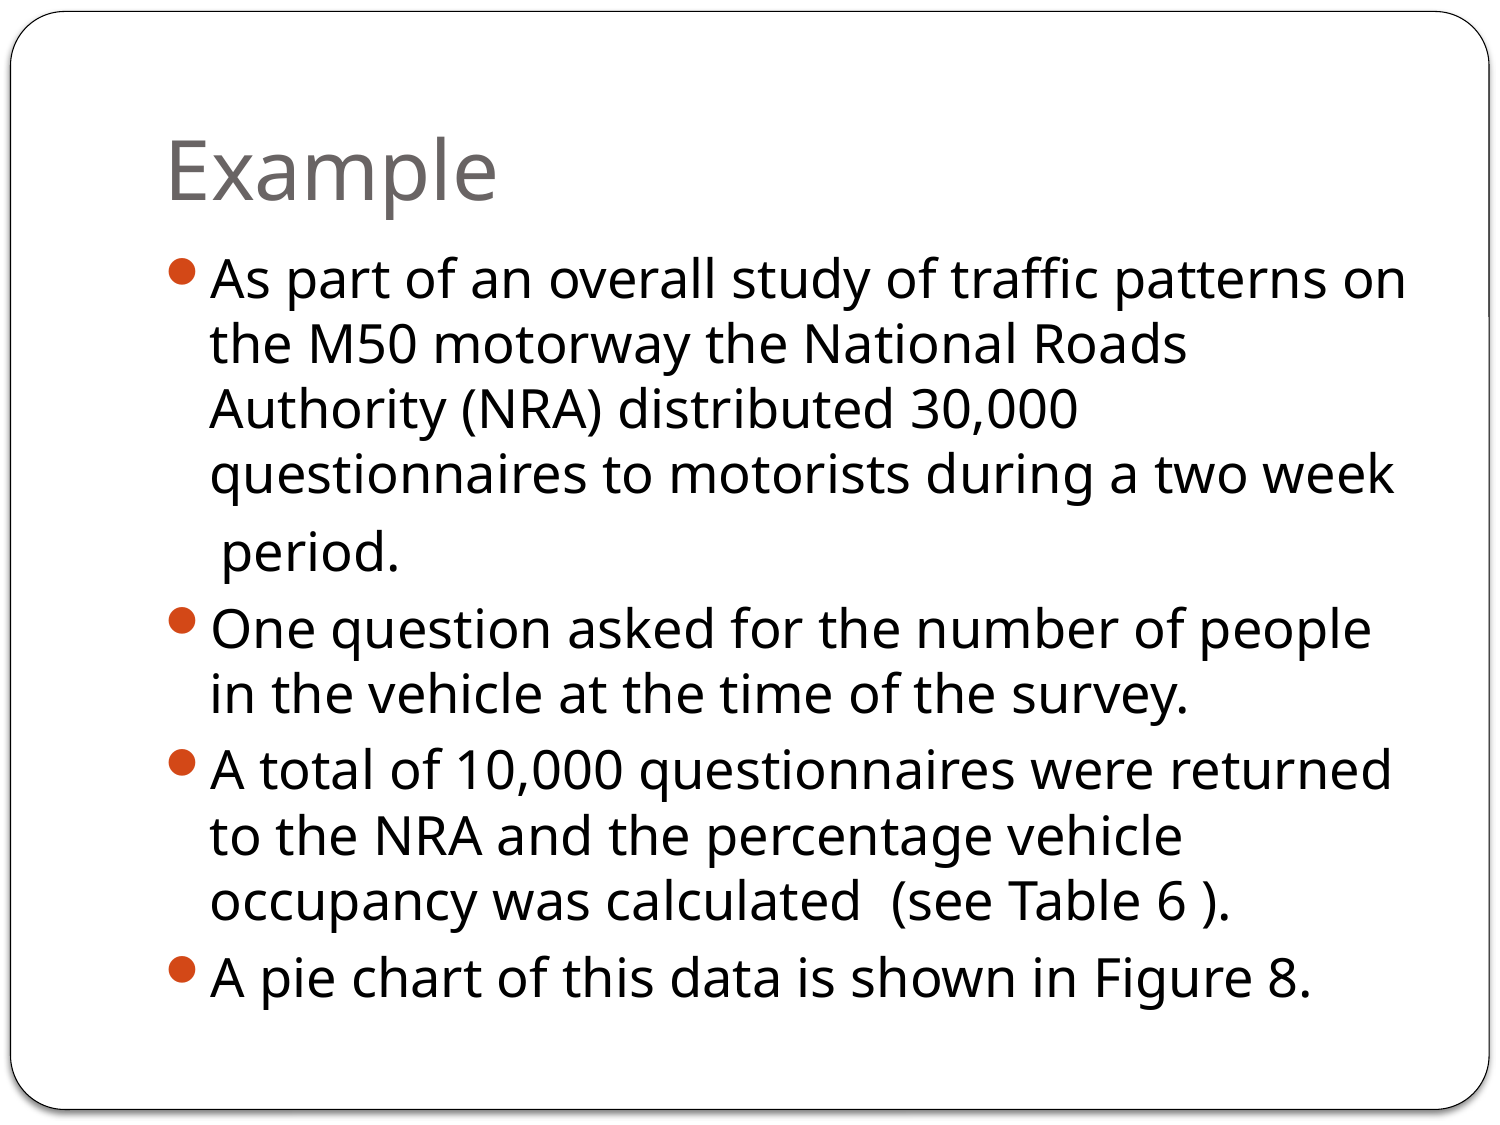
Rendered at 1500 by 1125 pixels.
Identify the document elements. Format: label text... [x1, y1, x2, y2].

list As part of an overall study of traffic patterns on the M50 motorway the National Roads Authority (NRA) distributed 30,000 questionnaires to motorists during a two week period. One question asked for the number of people in the vehicle at the time of the survey. A total of 10,000 questionnaires were returned to the NRA and the percentage vehicle occupancy was calculated (see Table 6 ). A pie chart of this data is shown in Figure 8. [150, 237, 1425, 988]
title Example [150, 45, 1425, 233]
